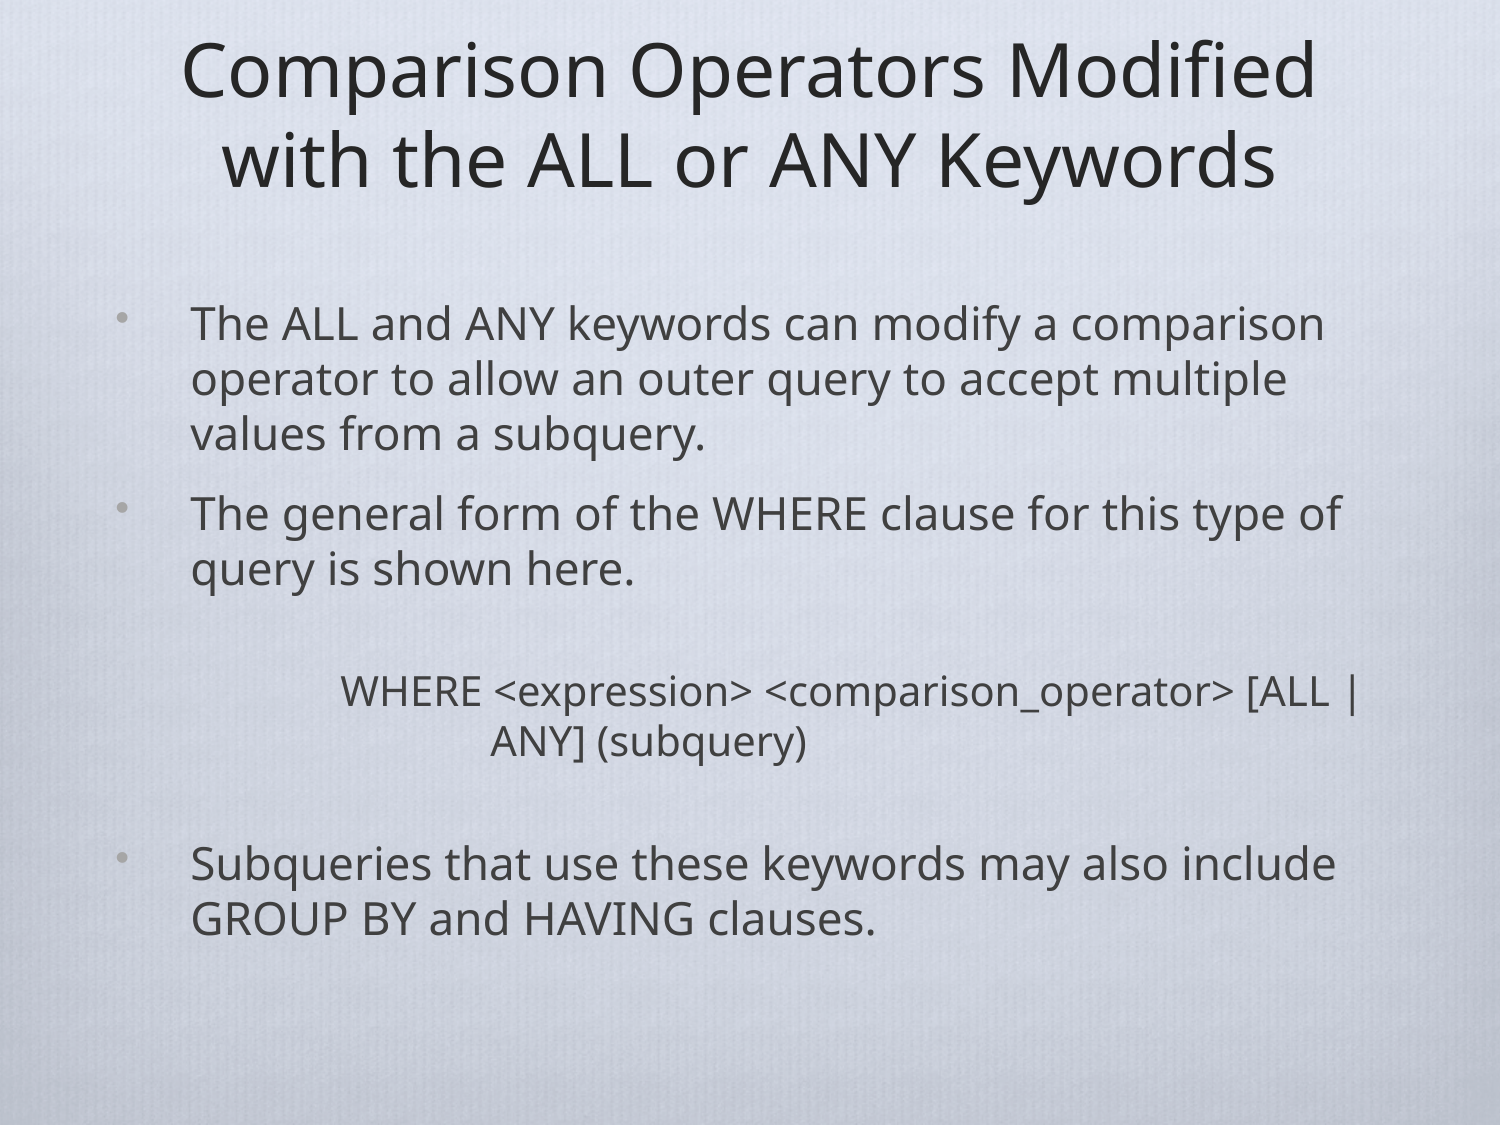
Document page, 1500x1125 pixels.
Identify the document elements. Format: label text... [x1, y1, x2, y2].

title Comparison Operators Modified with the ALL or ANY Keywords [112, 50, 1388, 175]
list The ALL and ANY keywords can modify a comparison operator to allow an outer query to accept multiple values from a subquery. The general form of the WHERE clause for this type of query is shown here. WHERE <expression> <comparison_operator> [ALL | ANY] (subquery) Subqueries that use these keywords may also include GROUP BY and HAVING clauses. [25, 287, 1388, 1075]
